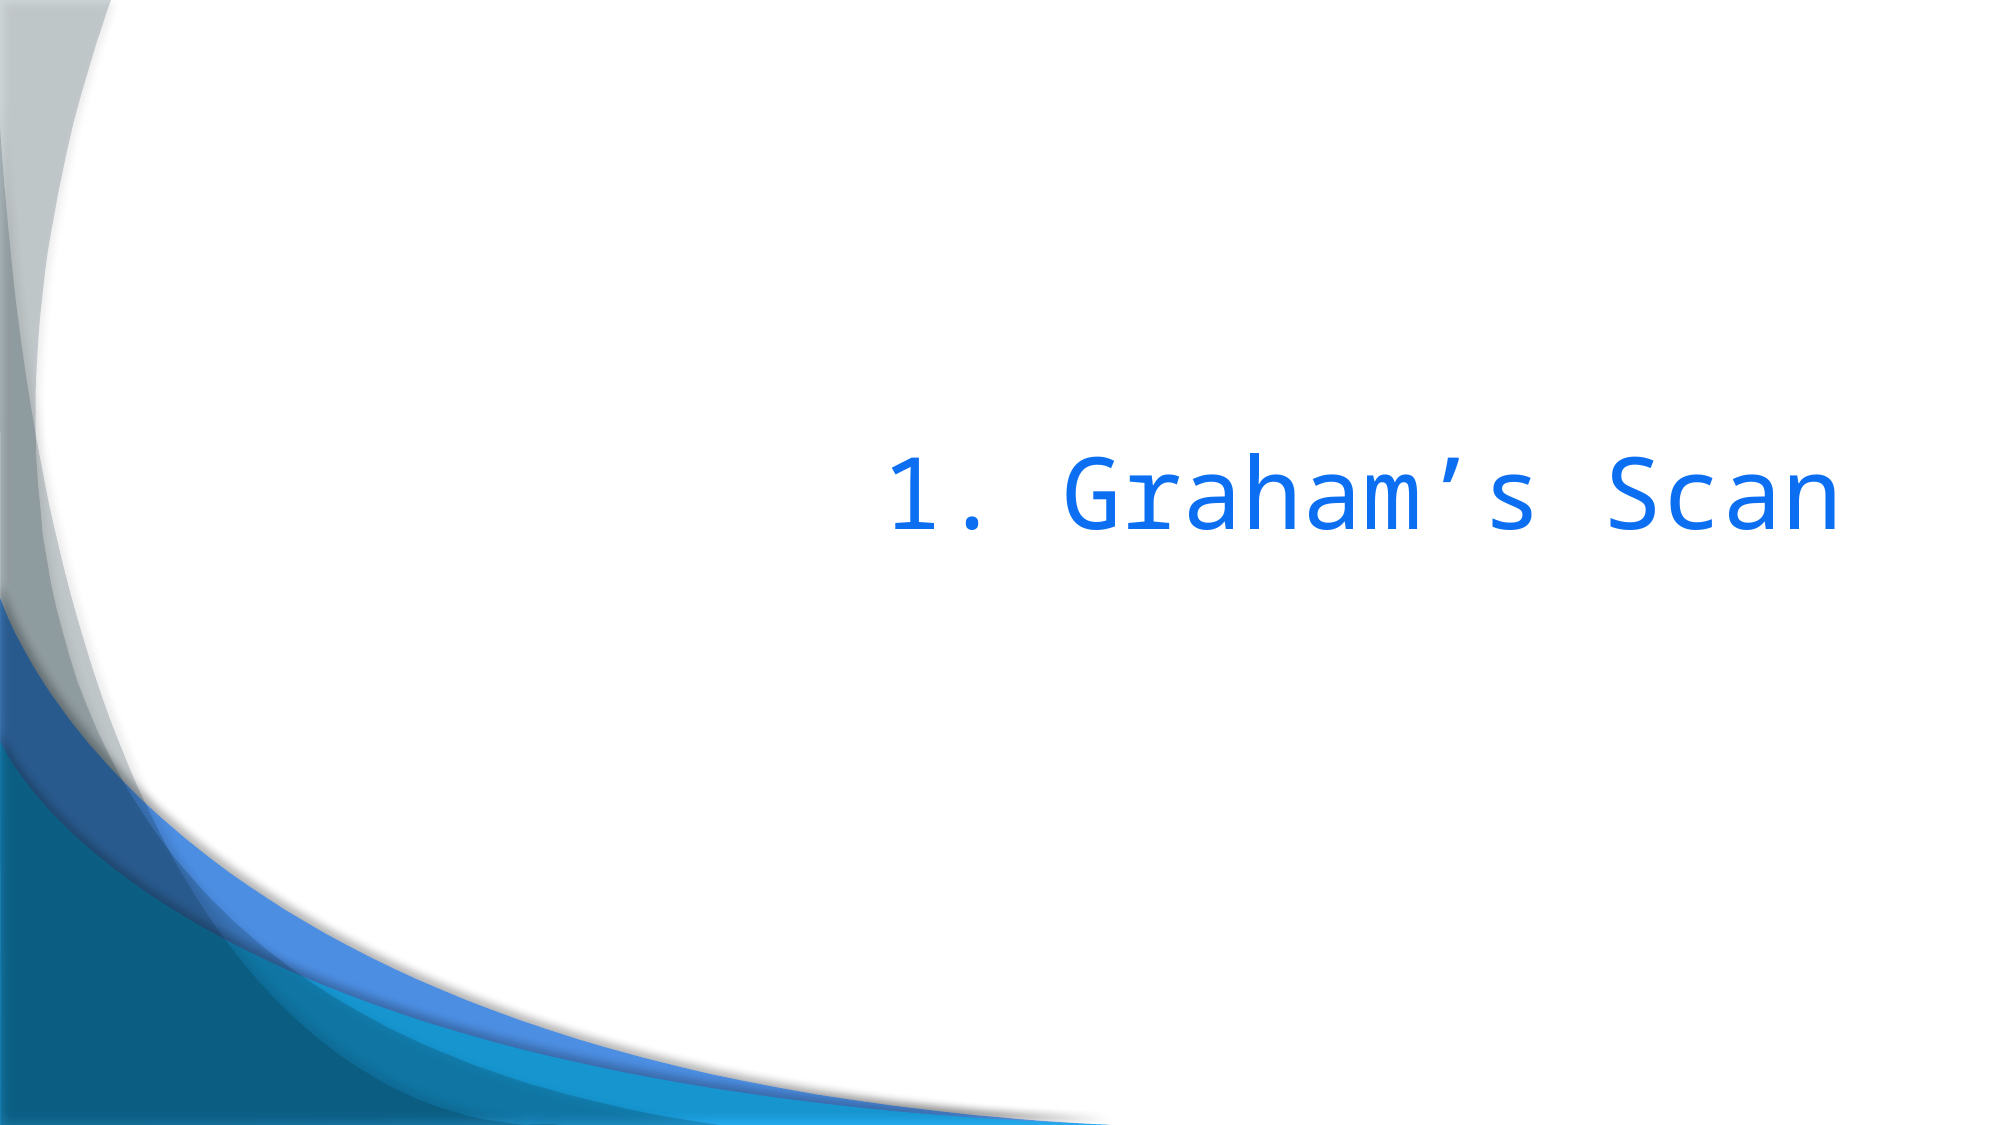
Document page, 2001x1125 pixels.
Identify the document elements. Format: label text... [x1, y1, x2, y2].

title 1. Graham’s Scan [157, 421, 1858, 598]
